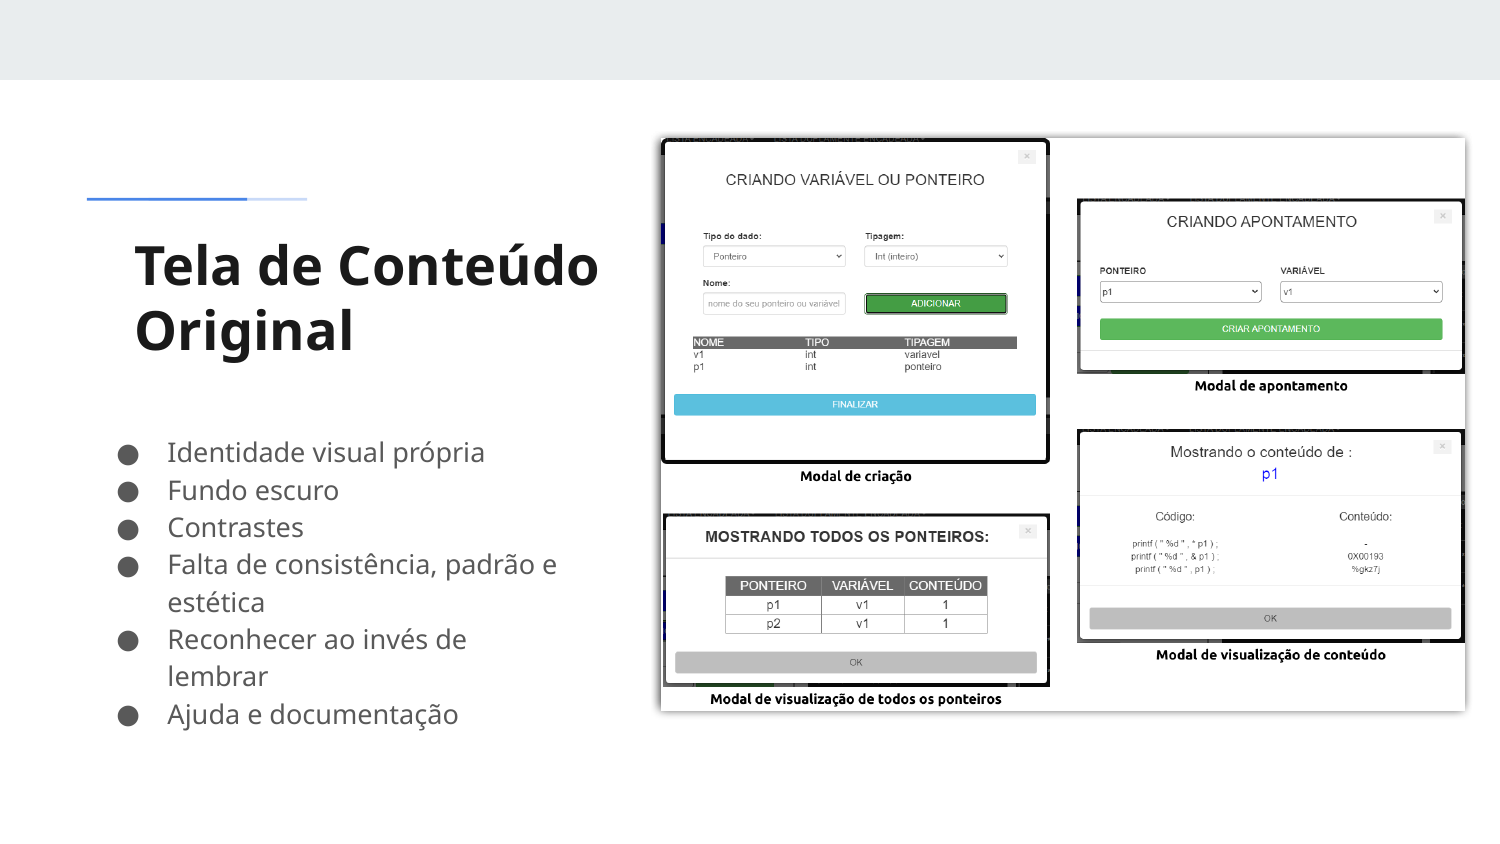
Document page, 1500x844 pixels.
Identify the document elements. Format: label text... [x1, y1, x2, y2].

title Tela de Conteúdo Original [119, 216, 652, 443]
text_box Identidade visual própria Fundo escuro Contrastes Falta de consistência, padrão e estética Reconhecer ao invés de lembrar Ajuda e documentação [77, 415, 580, 745]
picture [660, 137, 1466, 711]
